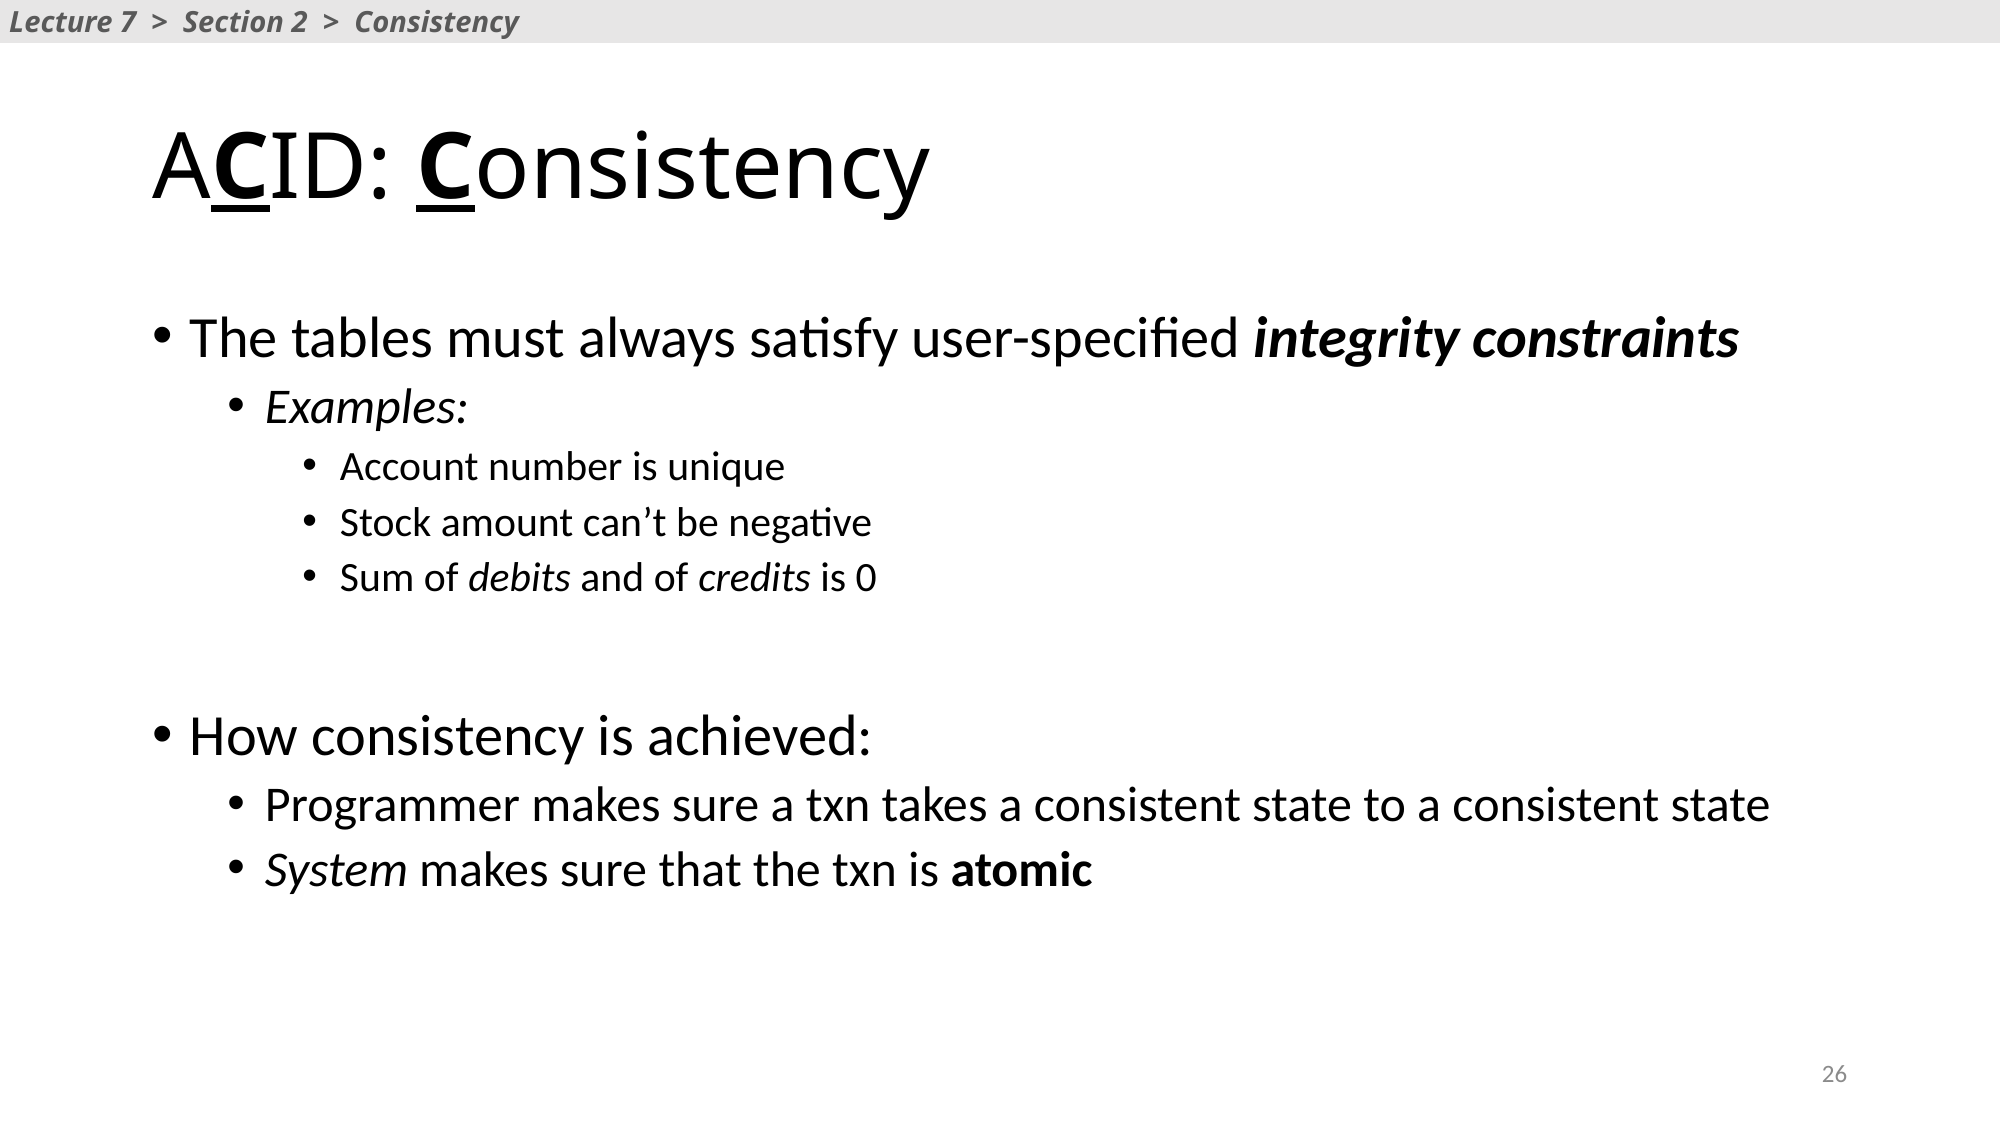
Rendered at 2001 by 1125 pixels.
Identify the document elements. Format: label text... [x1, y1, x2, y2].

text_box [0, 0, 2000, 47]
title ACID: Consistency [137, 59, 1863, 278]
list The tables must always satisfy user-specified integrity constraints Examples: Account number is unique Stock amount can’t be negative Sum of debits and of credits is 0 How consistency is achieved: Programmer makes sure a txn takes a consistent state to a consistent state System makes sure that the txn is atomic [137, 299, 1863, 1014]
slide_number 26 [1412, 1042, 1863, 1103]
